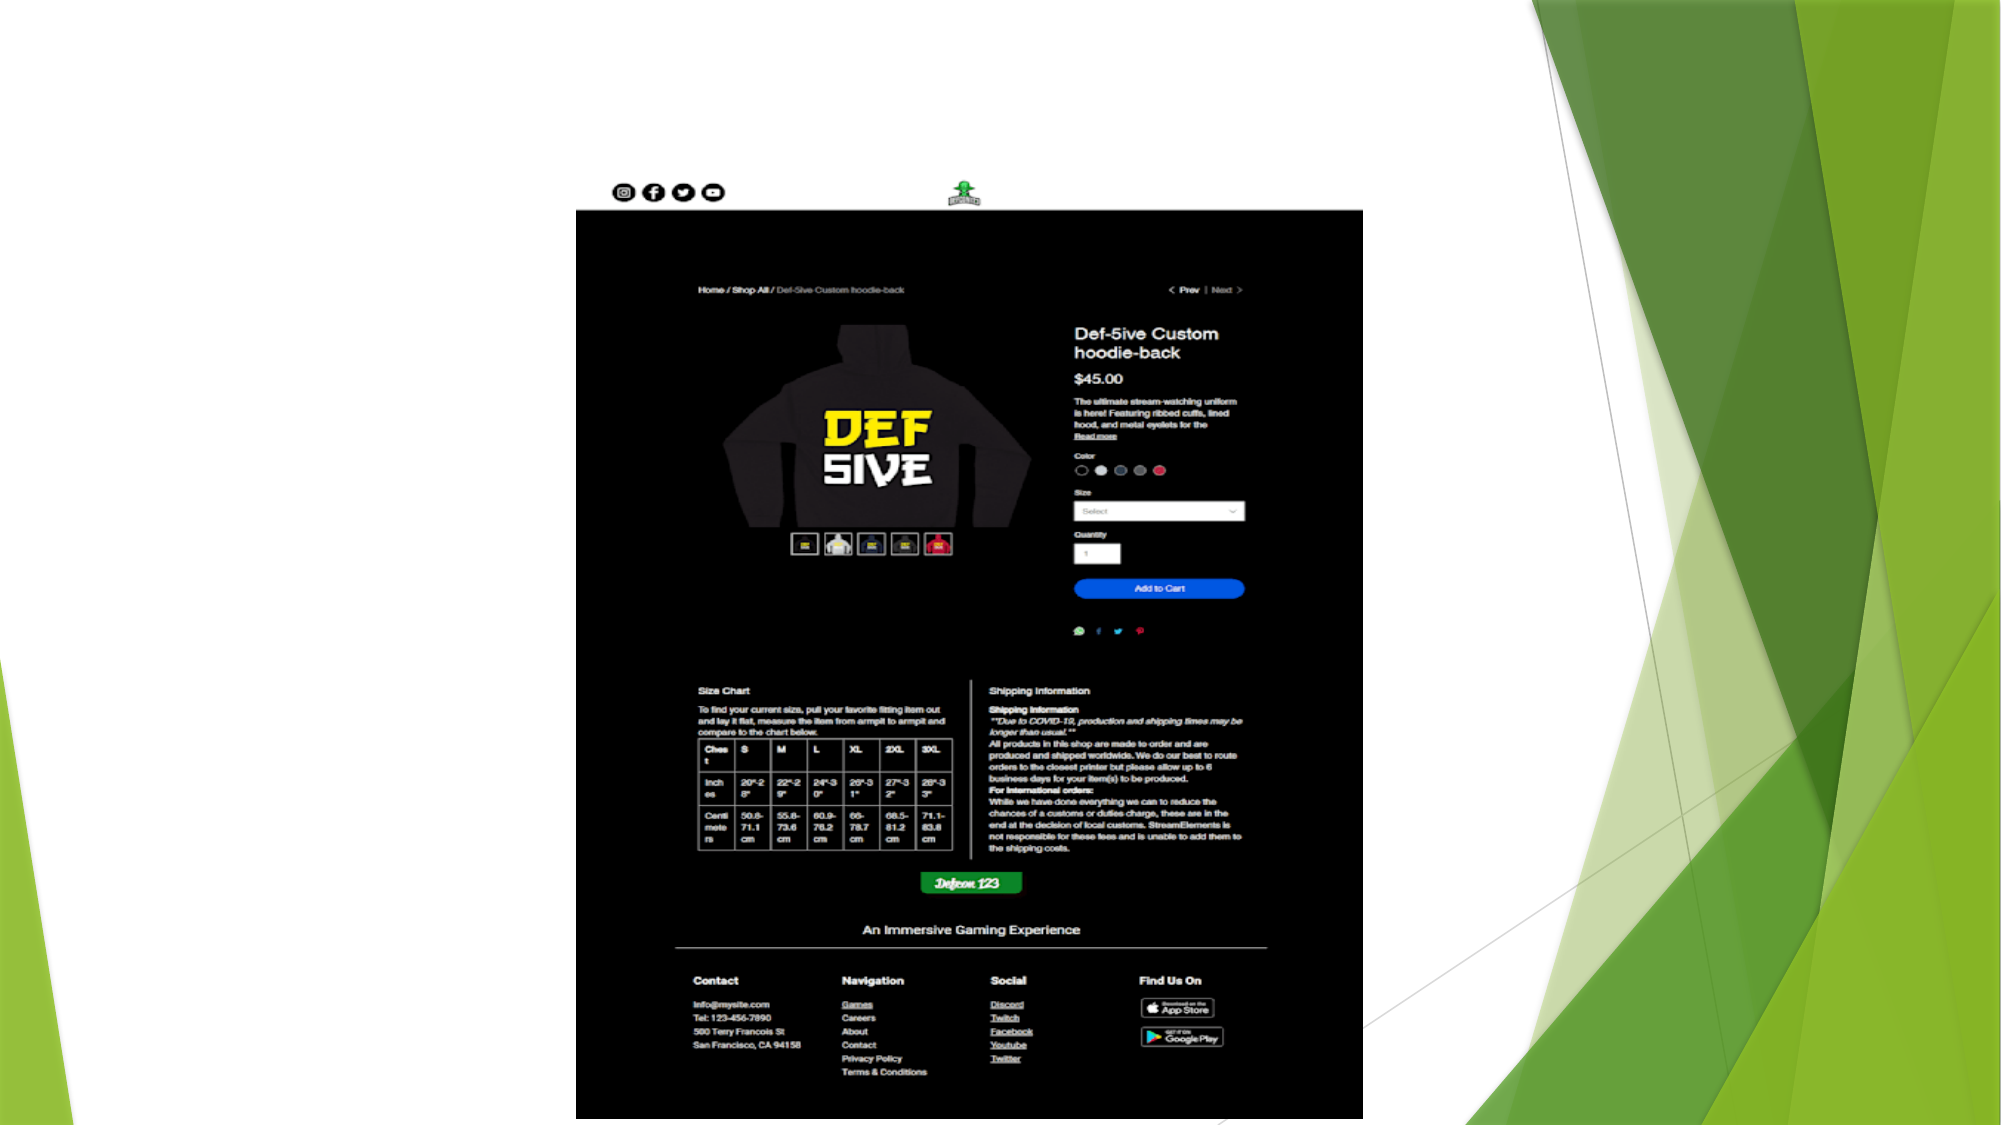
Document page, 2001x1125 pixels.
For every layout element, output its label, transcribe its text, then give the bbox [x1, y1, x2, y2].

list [575, 178, 1364, 1120]
title Project Development [111, 99, 1522, 200]
